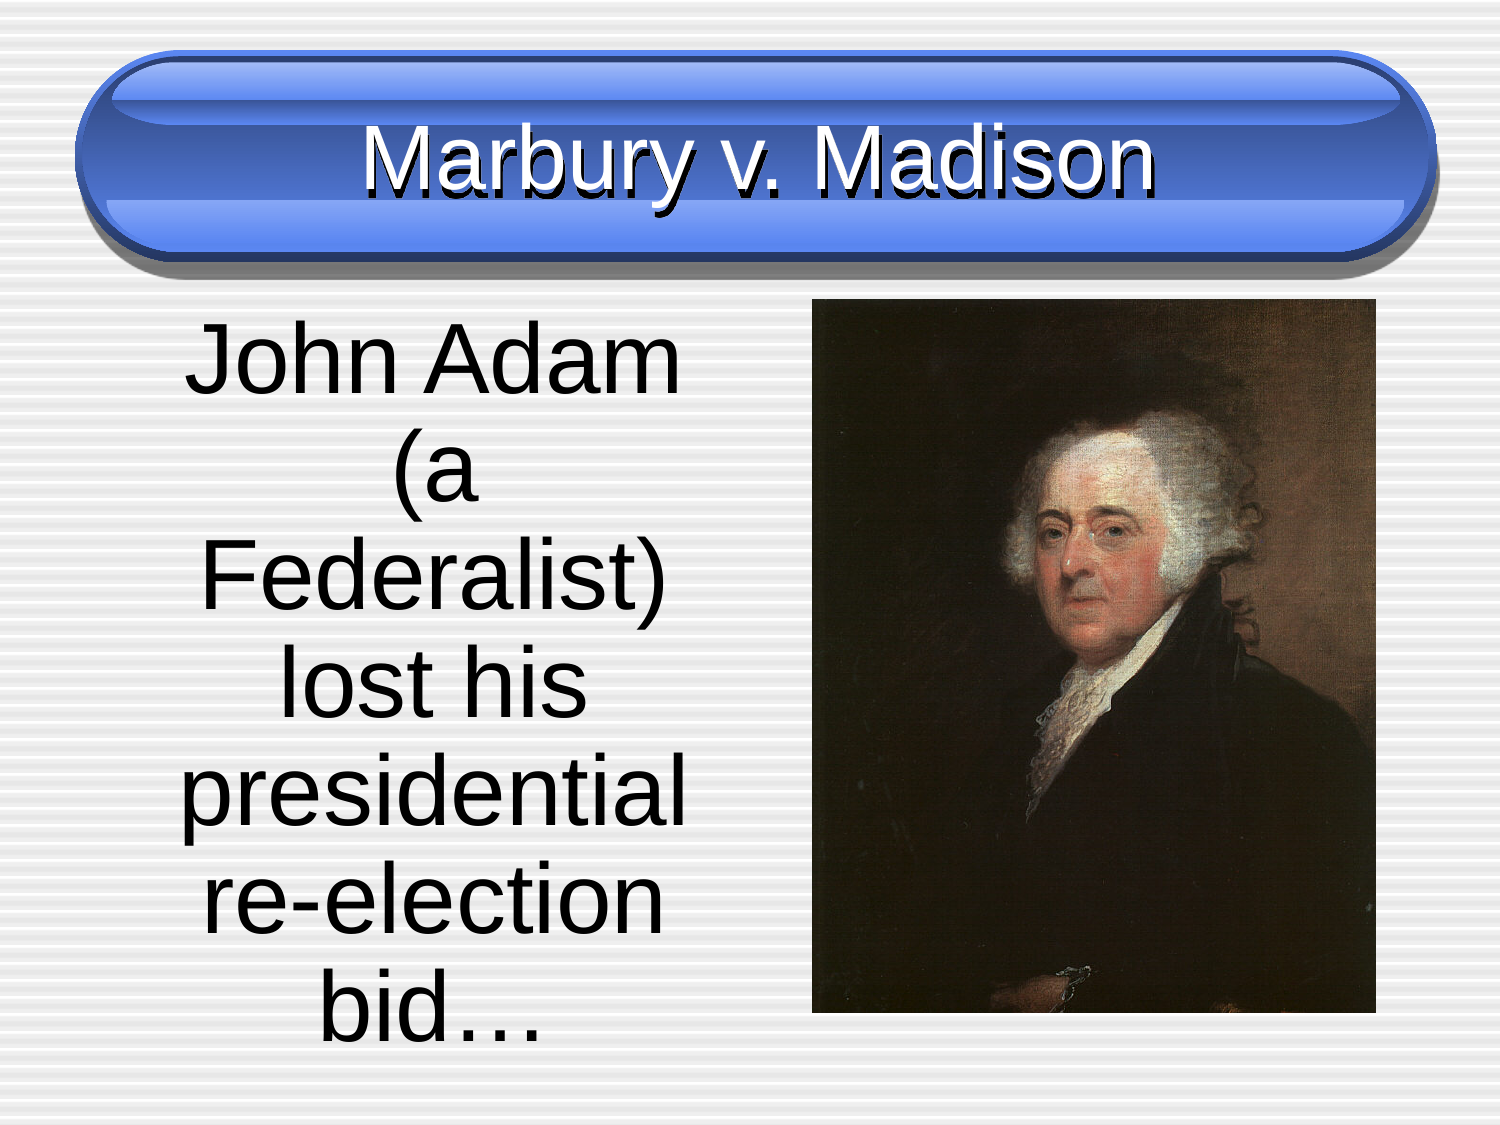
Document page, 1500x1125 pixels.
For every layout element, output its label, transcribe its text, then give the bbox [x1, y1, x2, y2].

title Marbury v. Madison [129, 79, 1388, 226]
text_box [811, 299, 1376, 1013]
picture [0, 0, 1500, 1125]
list John Adam (a Federalist) lost his presidential re-election bid… [74, 299, 738, 1013]
